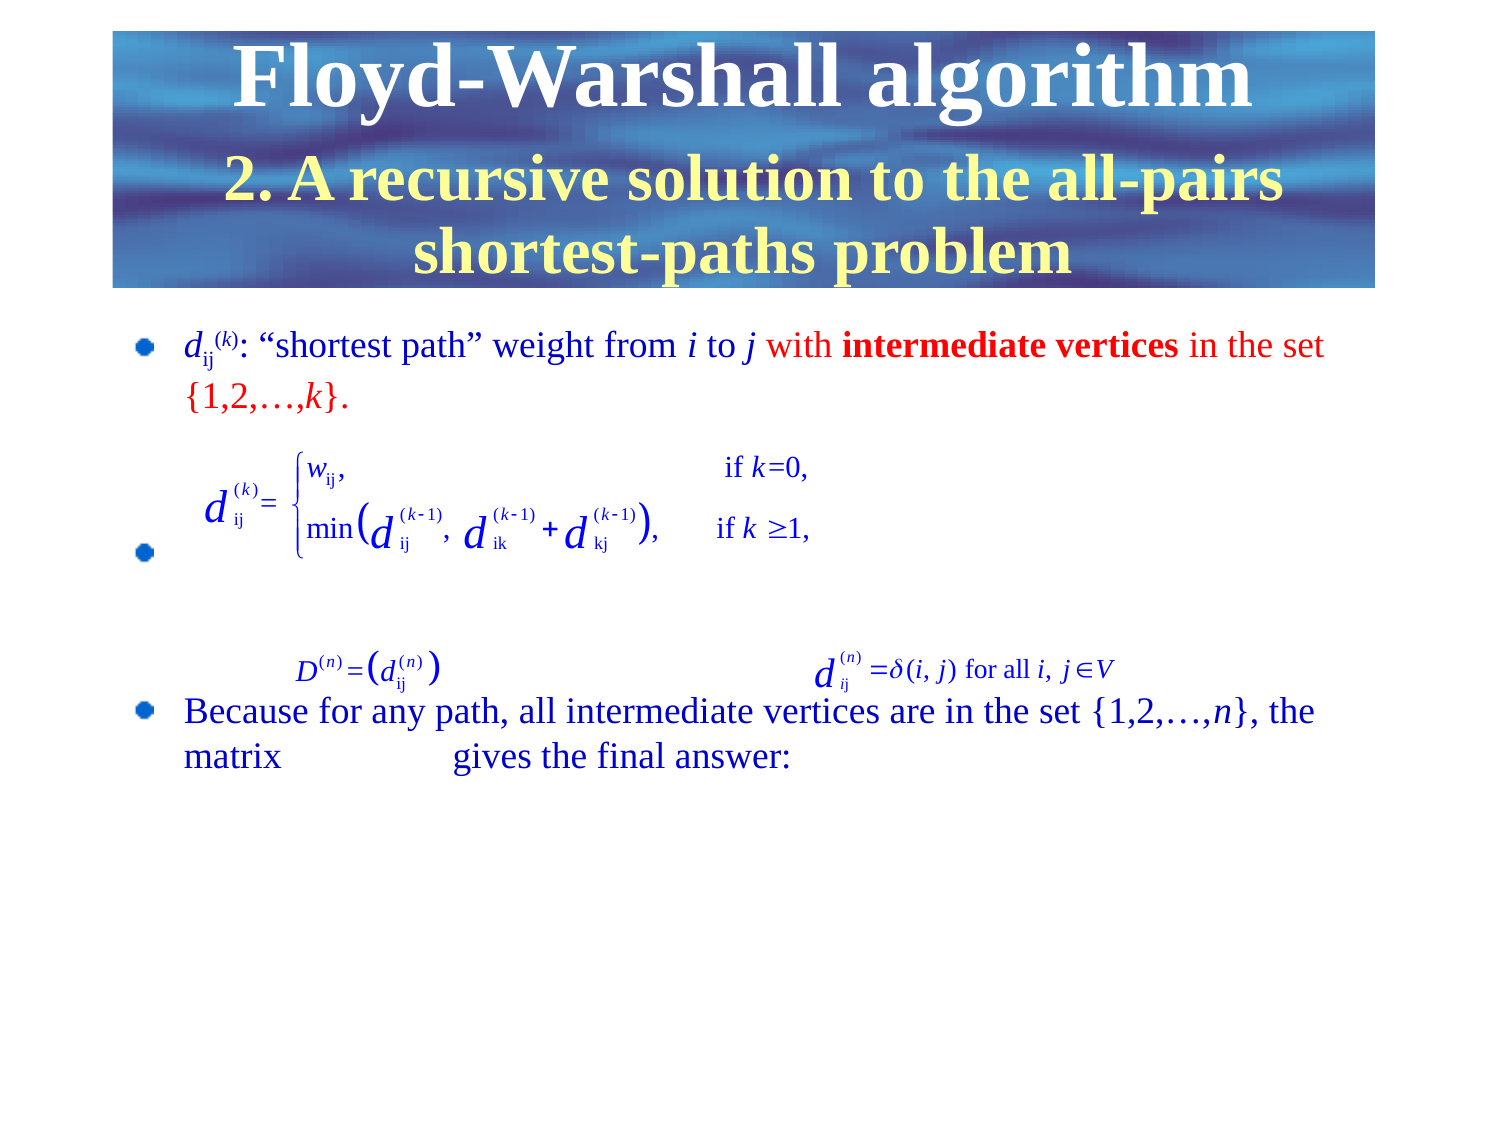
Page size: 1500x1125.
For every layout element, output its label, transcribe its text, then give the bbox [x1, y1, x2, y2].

title Floyd-Warshall algorithm 2. A recursive solution to the all-pairs shortest-paths problem [112, 31, 1375, 288]
picture [127, 537, 154, 565]
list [199, 444, 816, 568]
picture [127, 332, 154, 359]
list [288, 644, 444, 703]
picture [127, 695, 154, 722]
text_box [809, 643, 1123, 700]
list dij(k): “shortest path” weight from i to j with intermediate vertices in the set {1,2,…,k}. Because for any path, all intermediate vertices are in the set {1,2,…,n}, the matrix gives the final answer: [112, 312, 1341, 1013]
